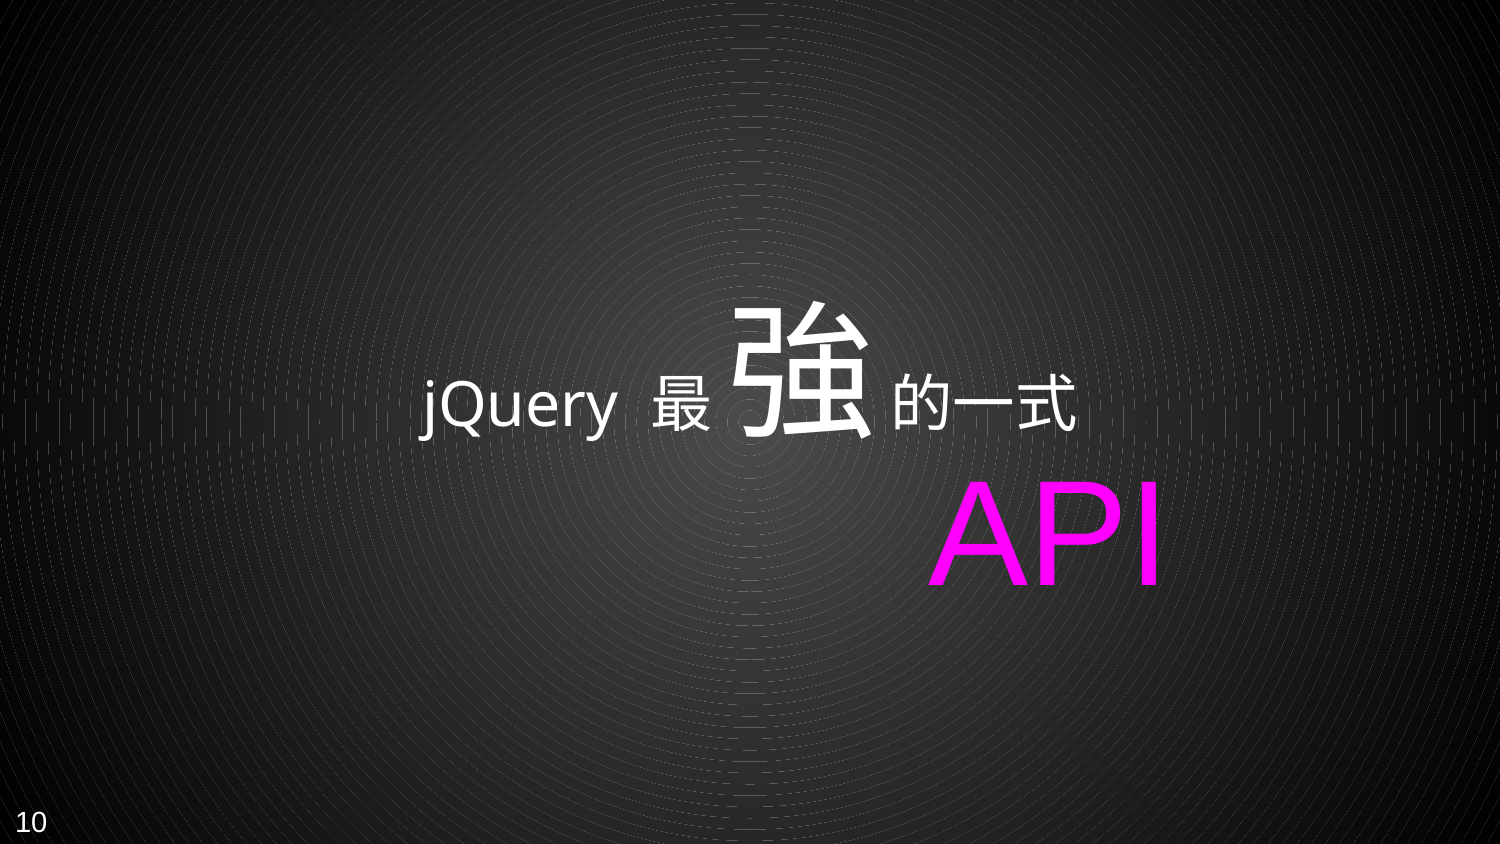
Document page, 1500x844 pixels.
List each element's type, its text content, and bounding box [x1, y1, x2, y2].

text_box jQuery 最 強 的一式 [0, 261, 1500, 419]
text_box 10 [0, 787, 72, 844]
text_box API [749, 473, 1350, 578]
